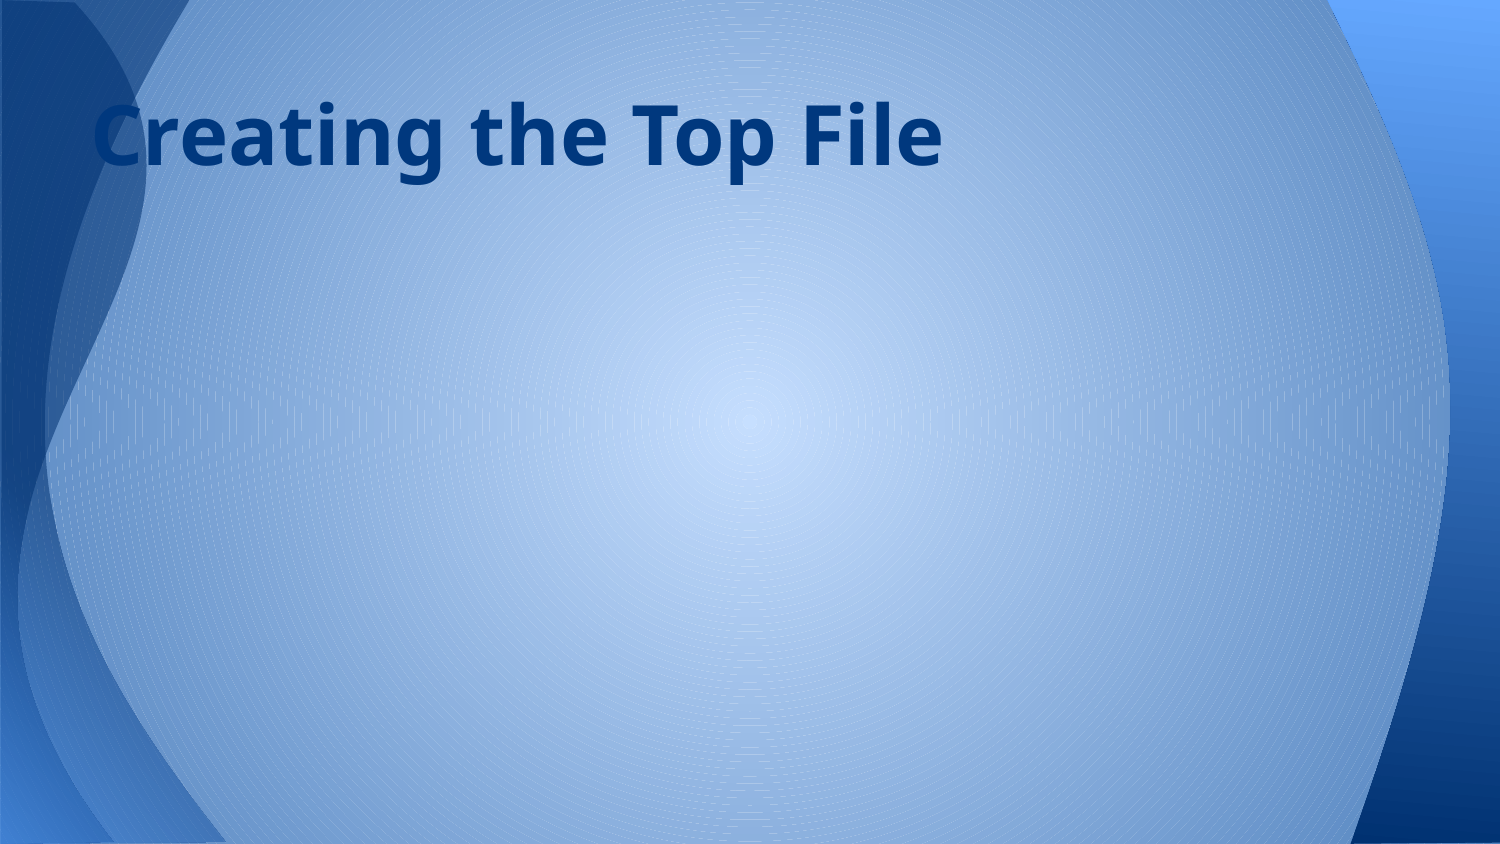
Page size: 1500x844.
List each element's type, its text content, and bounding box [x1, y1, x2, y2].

title Creating the Top File [75, 33, 1425, 197]
